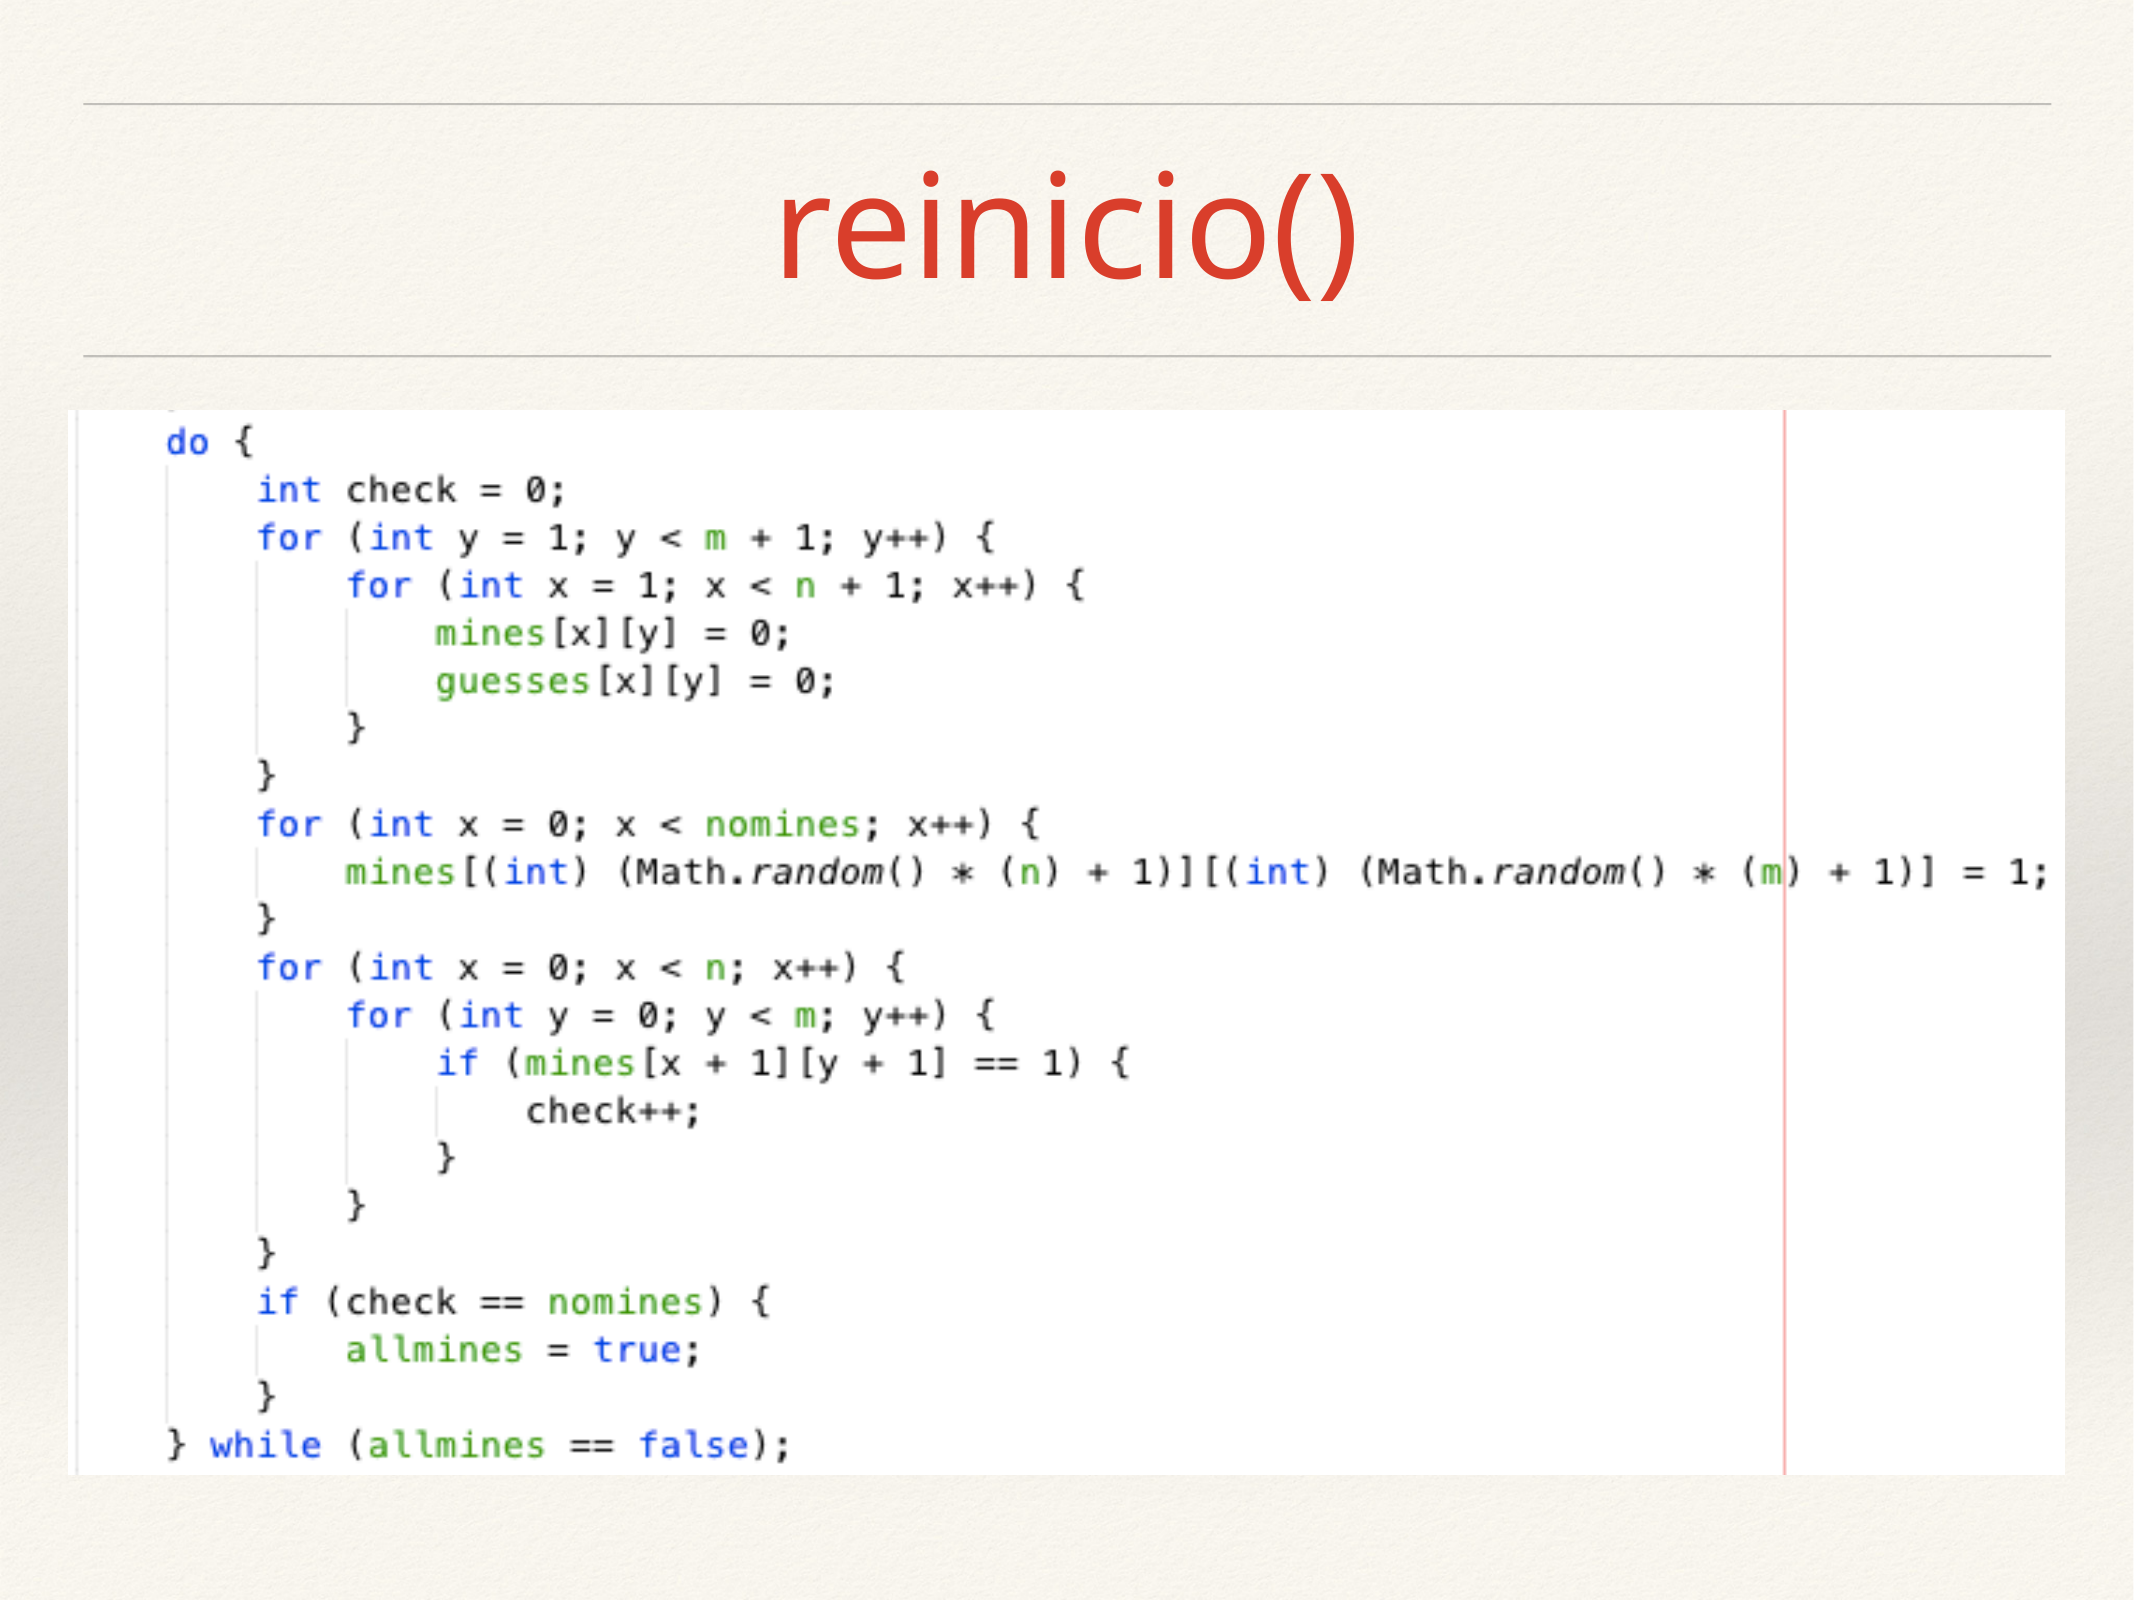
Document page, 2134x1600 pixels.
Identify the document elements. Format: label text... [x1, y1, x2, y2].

title reinicio() [82, 130, 2051, 332]
picture [0, 0, 2134, 1600]
